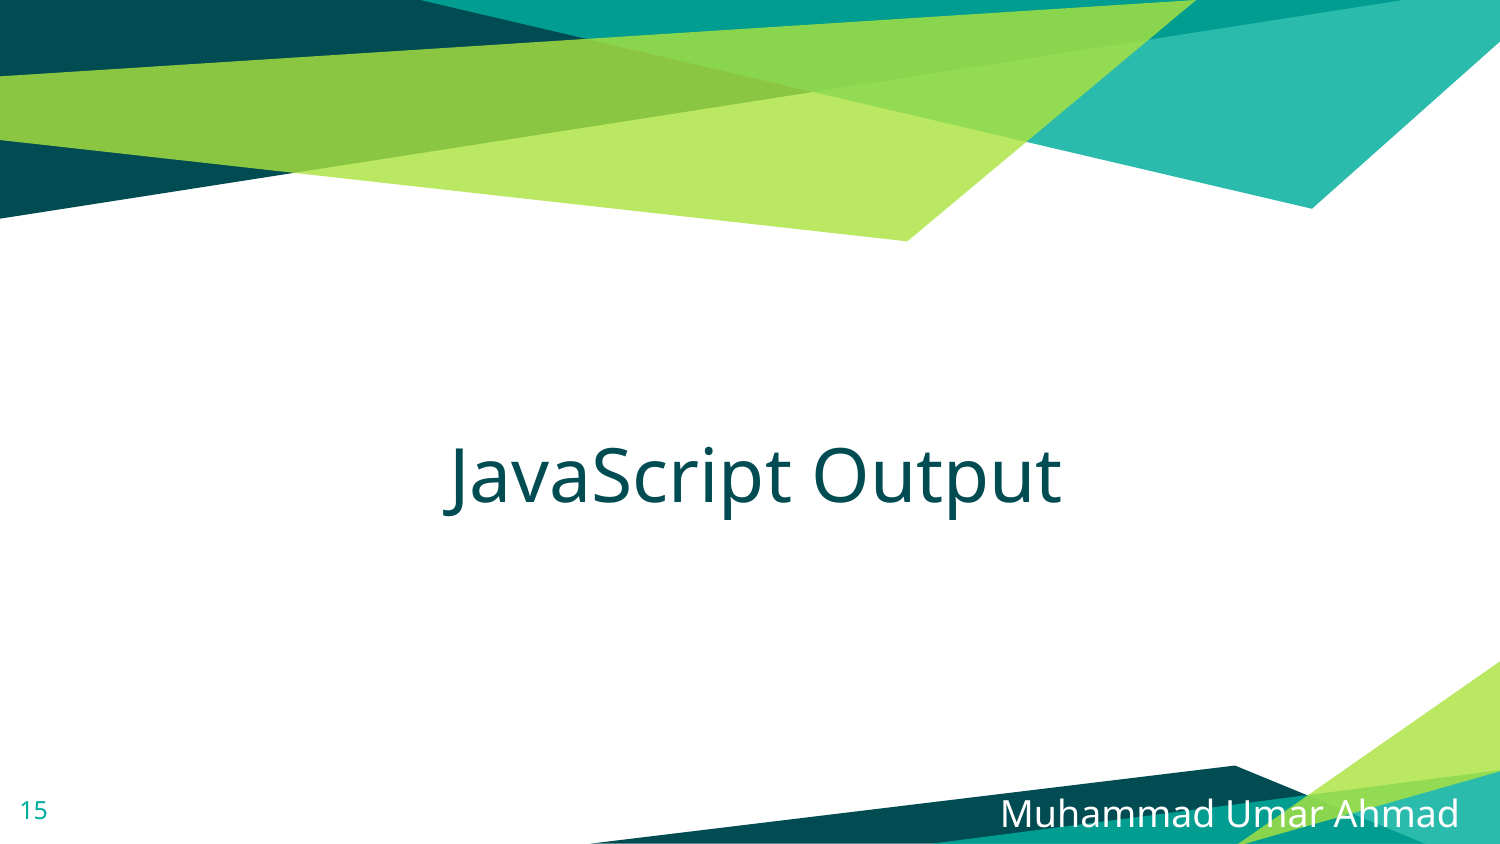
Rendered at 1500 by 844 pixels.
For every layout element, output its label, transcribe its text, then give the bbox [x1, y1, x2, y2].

text_box Muhammad Umar Ahmad [985, 783, 1500, 843]
list JavaScript Output [145, 412, 1355, 553]
slide_number 15 [4, 779, 95, 844]
